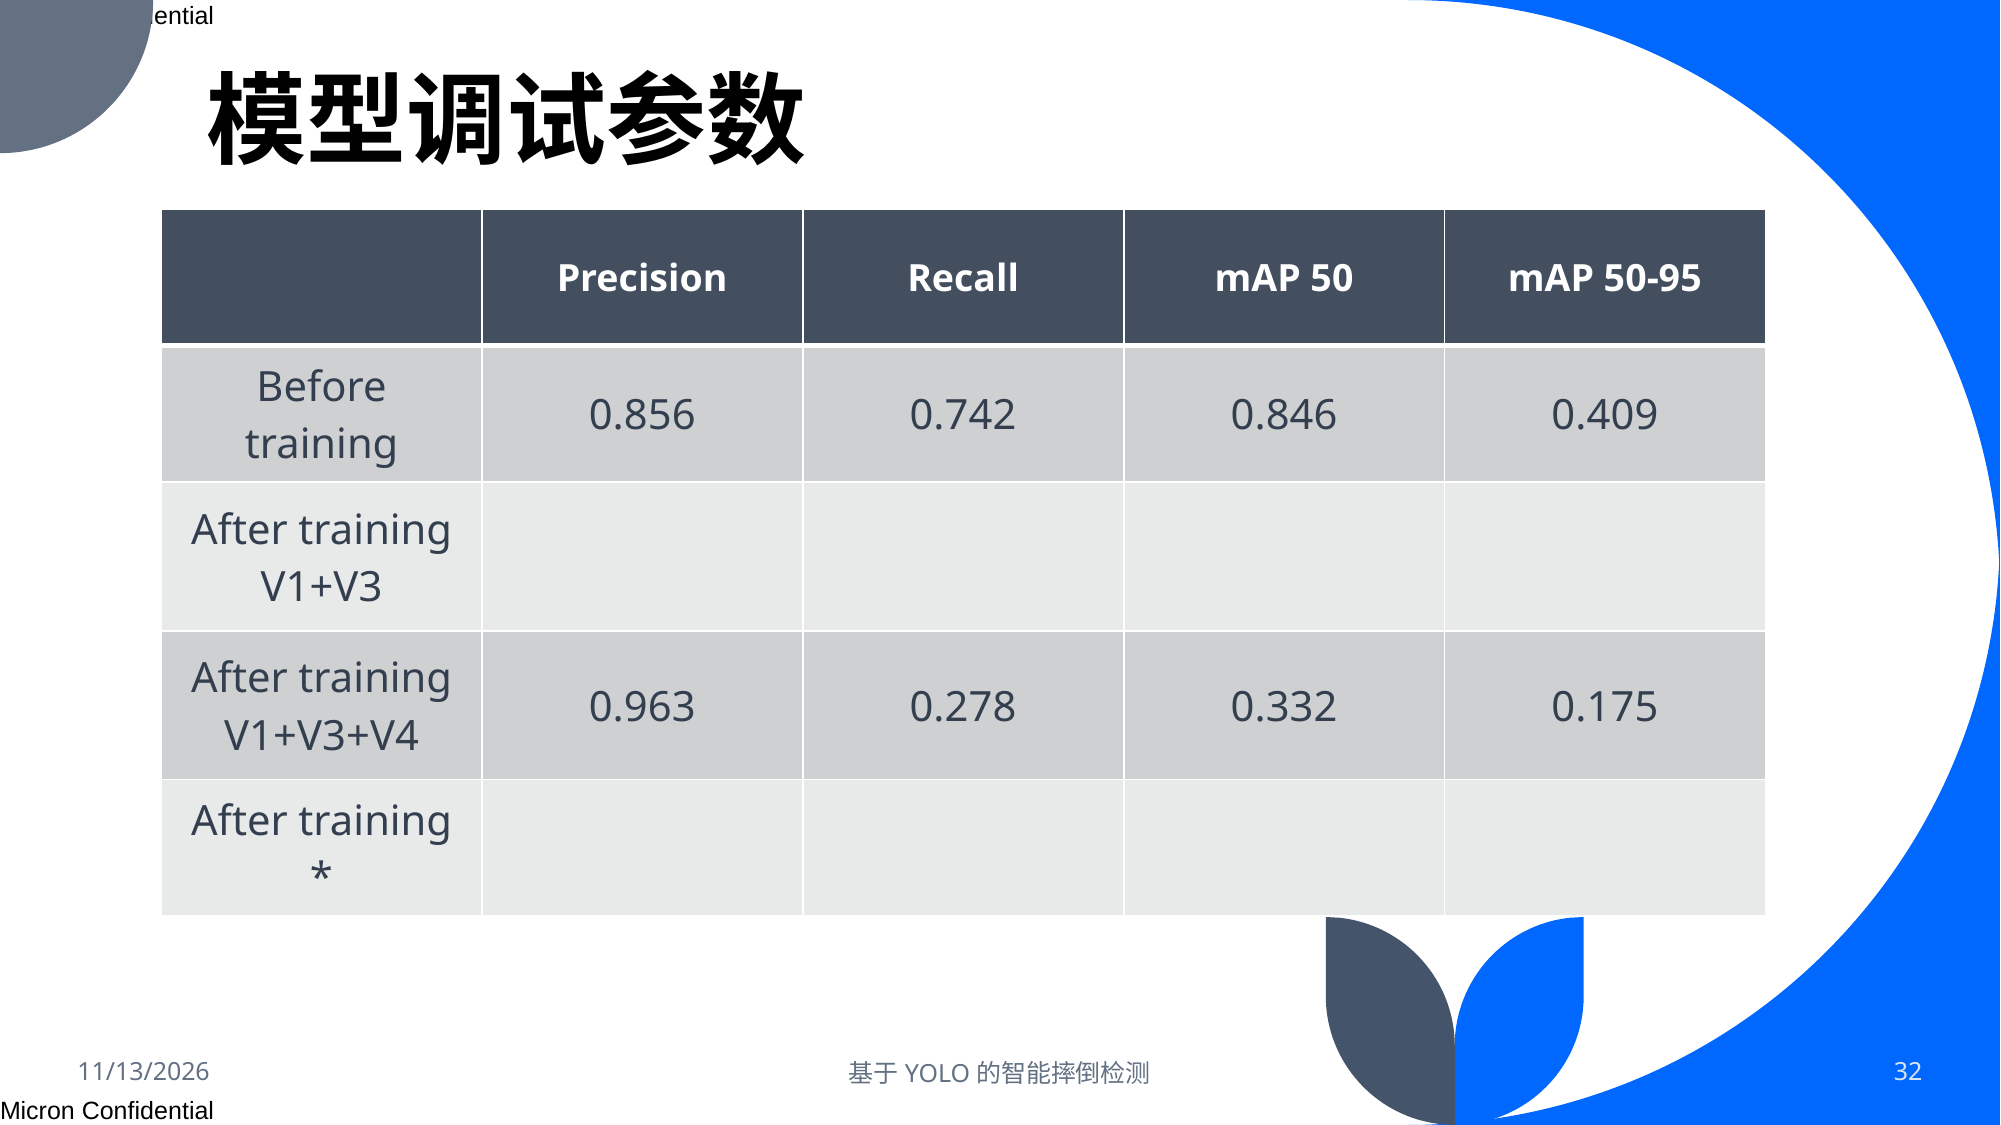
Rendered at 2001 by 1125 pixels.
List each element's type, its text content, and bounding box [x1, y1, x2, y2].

table_cell After training V1+V3+V4 [162, 632, 481, 779]
table_cell [1125, 483, 1444, 630]
table_header Recall [804, 210, 1123, 343]
table_cell 0.332 [1125, 632, 1444, 779]
table_cell 0.278 [804, 632, 1123, 779]
table_cell [483, 780, 802, 915]
slide_number 32 [1665, 1042, 1938, 1103]
table_cell 0.846 [1125, 348, 1444, 481]
table_header Precision [483, 210, 802, 343]
table_cell 0.856 [483, 348, 802, 481]
table_cell [1445, 780, 1765, 915]
table_cell [1125, 780, 1444, 915]
footer 基于YOLO的智能摔倒检测 [662, 1042, 1338, 1103]
table_cell After training V1+V3 [162, 483, 481, 630]
table_header mAP 50-95 [1445, 210, 1765, 343]
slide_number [62, 1042, 513, 1103]
table_cell 0.409 [1445, 348, 1765, 481]
table_cell [483, 483, 802, 630]
table_cell 0.175 [1445, 632, 1765, 779]
table_cell Before training [162, 348, 481, 481]
title 模型调试参数 [191, 45, 1796, 186]
table_cell [1445, 483, 1765, 630]
table_header mAP 50 [1125, 210, 1444, 343]
table_cell 0.742 [804, 348, 1123, 481]
table_cell After training * [162, 780, 481, 915]
table_cell [804, 780, 1123, 915]
table_cell [804, 483, 1123, 630]
table_header [162, 210, 481, 343]
table_cell 0.963 [483, 632, 802, 779]
